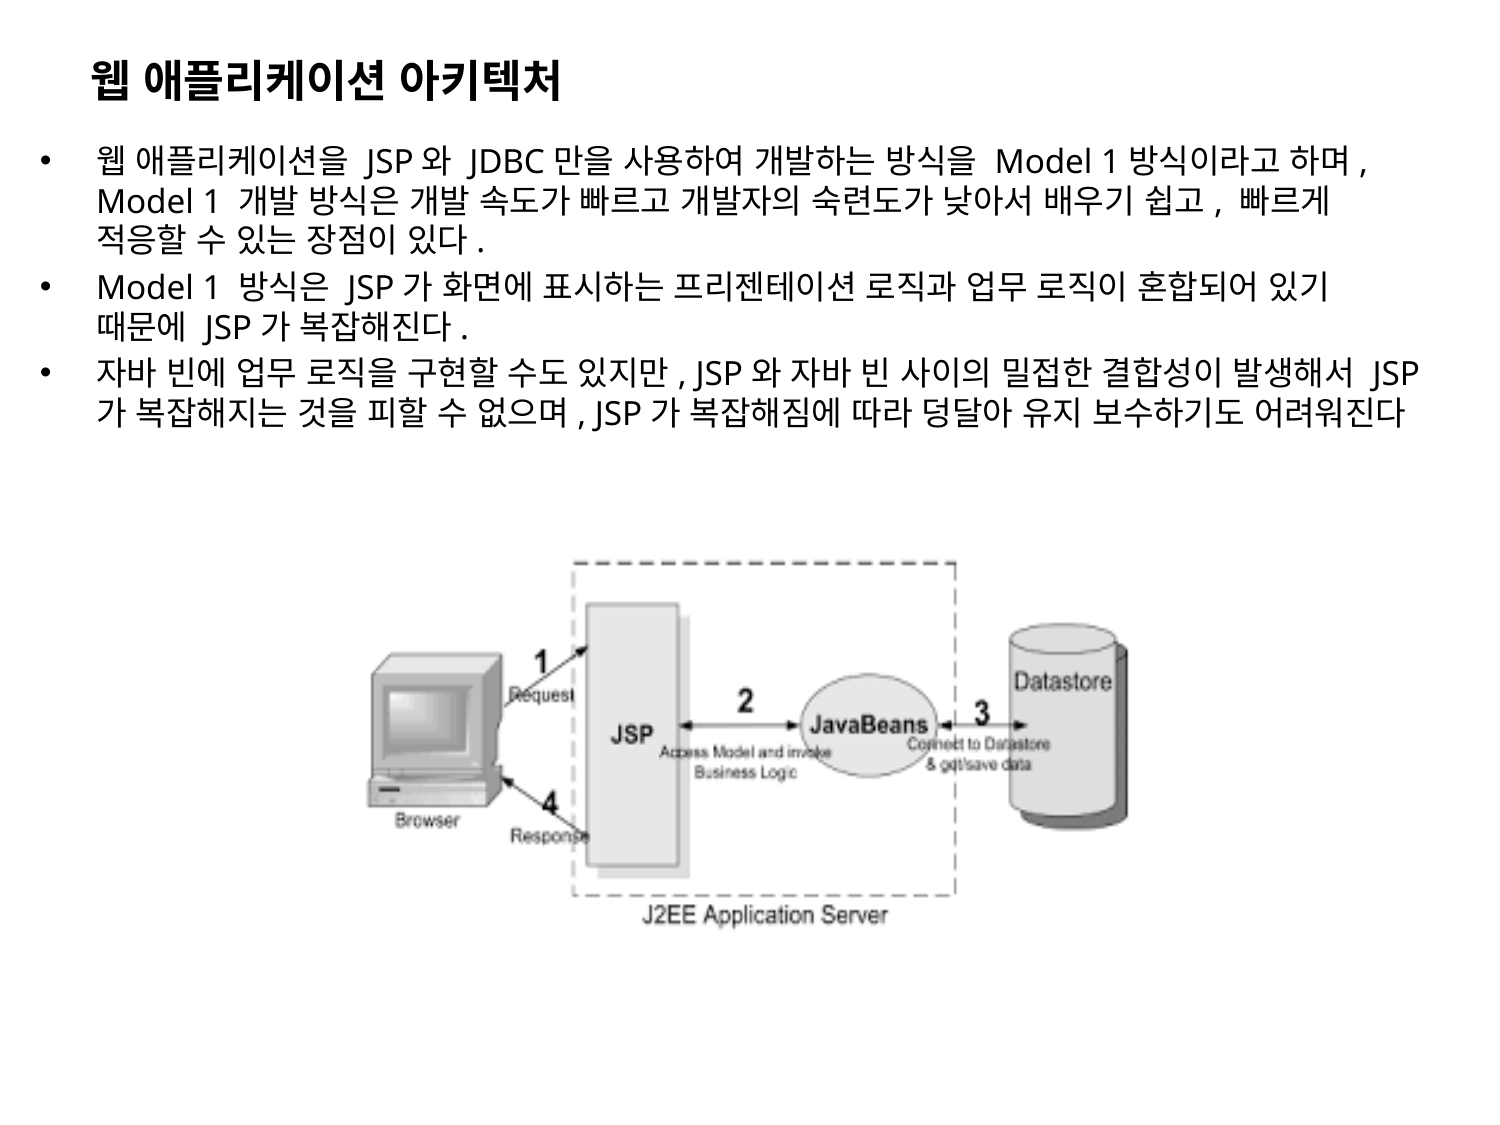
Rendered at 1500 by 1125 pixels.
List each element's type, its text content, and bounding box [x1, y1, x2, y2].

picture [347, 550, 1176, 932]
list 웹 애플리케이션을 JSP와 JDBC만을 사용하여 개발하는 방식을 Model 1방식이라고 하며, Model 1 개발 방식은 개발 속도가 빠르고 개발자의 숙련도가 낮아서 배우기 쉽고, 빠르게 적응할 수 있는 장점이 있다. Model 1 방식은 JSP가 화면에 표시하는 프리젠테이션 로직과 업무 로직이 혼합되어 있기 때문에 JSP가 복잡해진다. 자바 빈에 업무 로직을 구현할 수도 있지만, JSP와 자바 빈 사이의 밀접한 결합성이 발생해서 JSP가 복잡해지는 것을 피할 수 없으며, JSP가 복잡해짐에 따라 덩달아 유지 보수하기도 어려워진다 [24, 132, 1436, 598]
title 웹 애플리케이션 아키텍처 [75, 45, 1425, 114]
